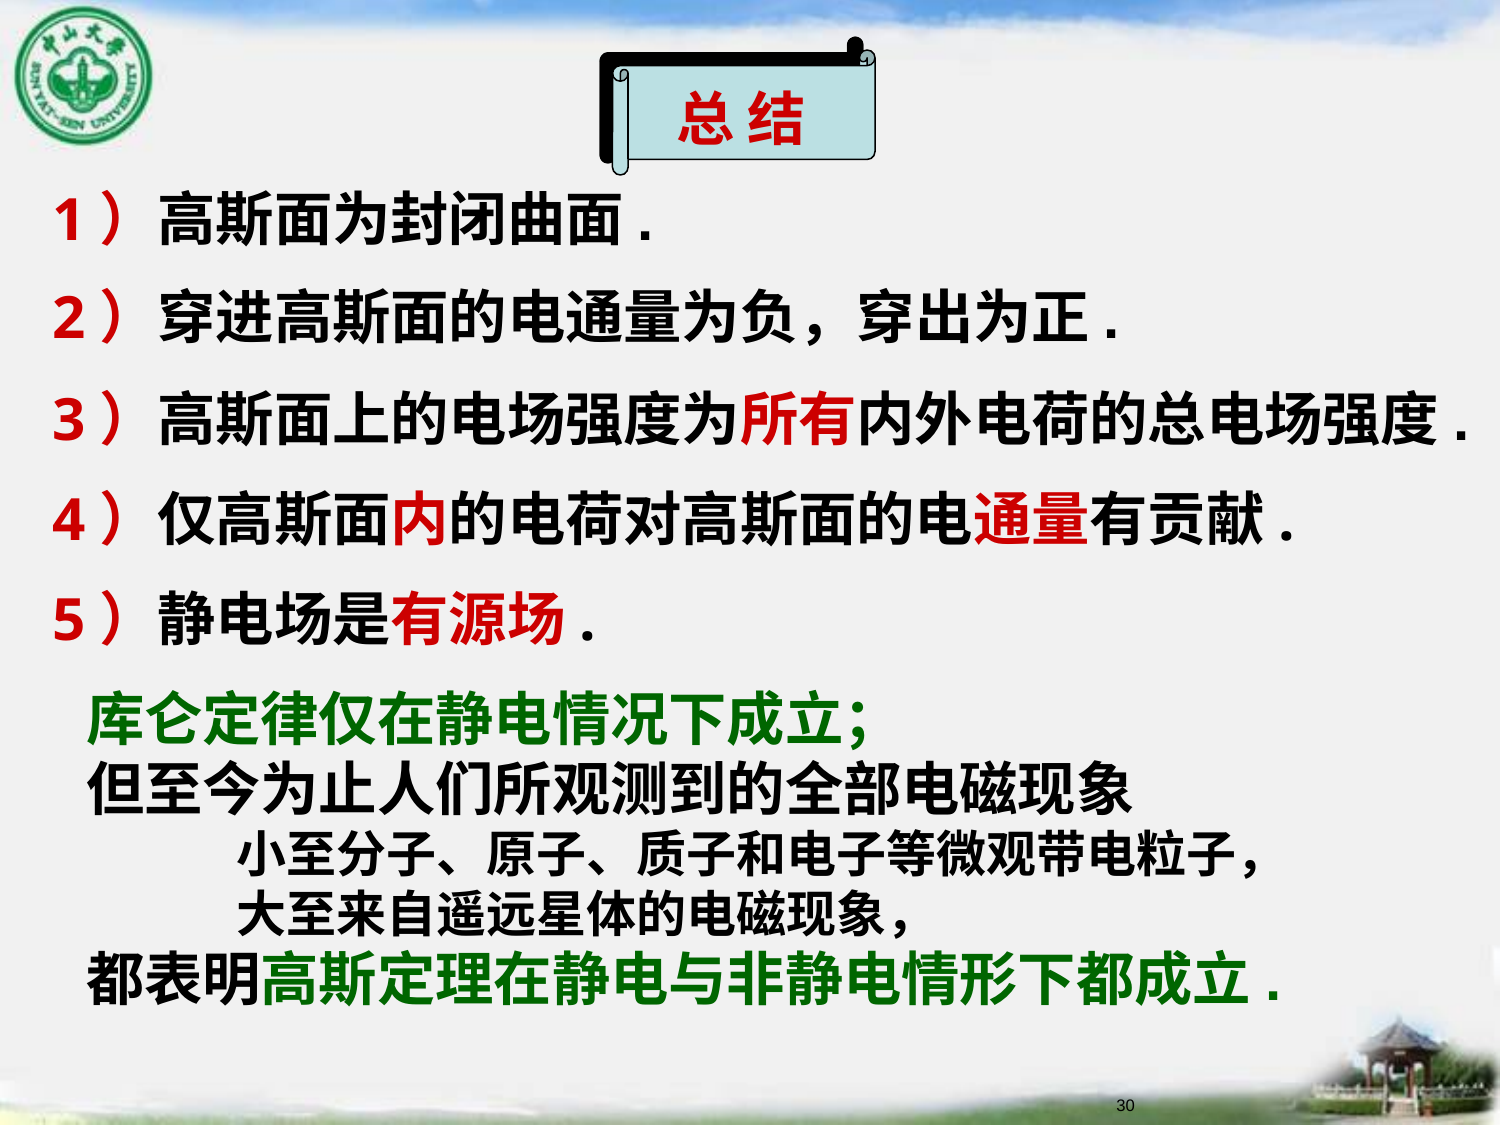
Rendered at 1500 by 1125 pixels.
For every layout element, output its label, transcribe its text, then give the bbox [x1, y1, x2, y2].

text_box 4）仅高斯面内的电荷对高斯面的电通量有贡献. [37, 474, 1500, 560]
picture [0, 0, 1500, 1125]
slide_number 30 [1012, 1087, 1151, 1125]
text_box 库仑定律仅在静电情况下成立； 但至今为止人们所观测到的全部电磁现象 小至分子、原子、质子和电子等微观带电粒子， 大至来自遥远星体的电磁现象， 都表明高斯定理在静电与非静电情形下都成立. [71, 675, 1427, 1020]
text_box 5）静电场是有源场. [37, 575, 725, 660]
text_box 1）高斯面为封闭曲面. [37, 174, 1475, 260]
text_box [612, 49, 926, 176]
text_box 2）穿进高斯面的电通量为负，穿出为正. [37, 272, 1275, 358]
text_box 3）高斯面上的电场强度为所有内外电荷的总电场强度. [37, 375, 1475, 460]
